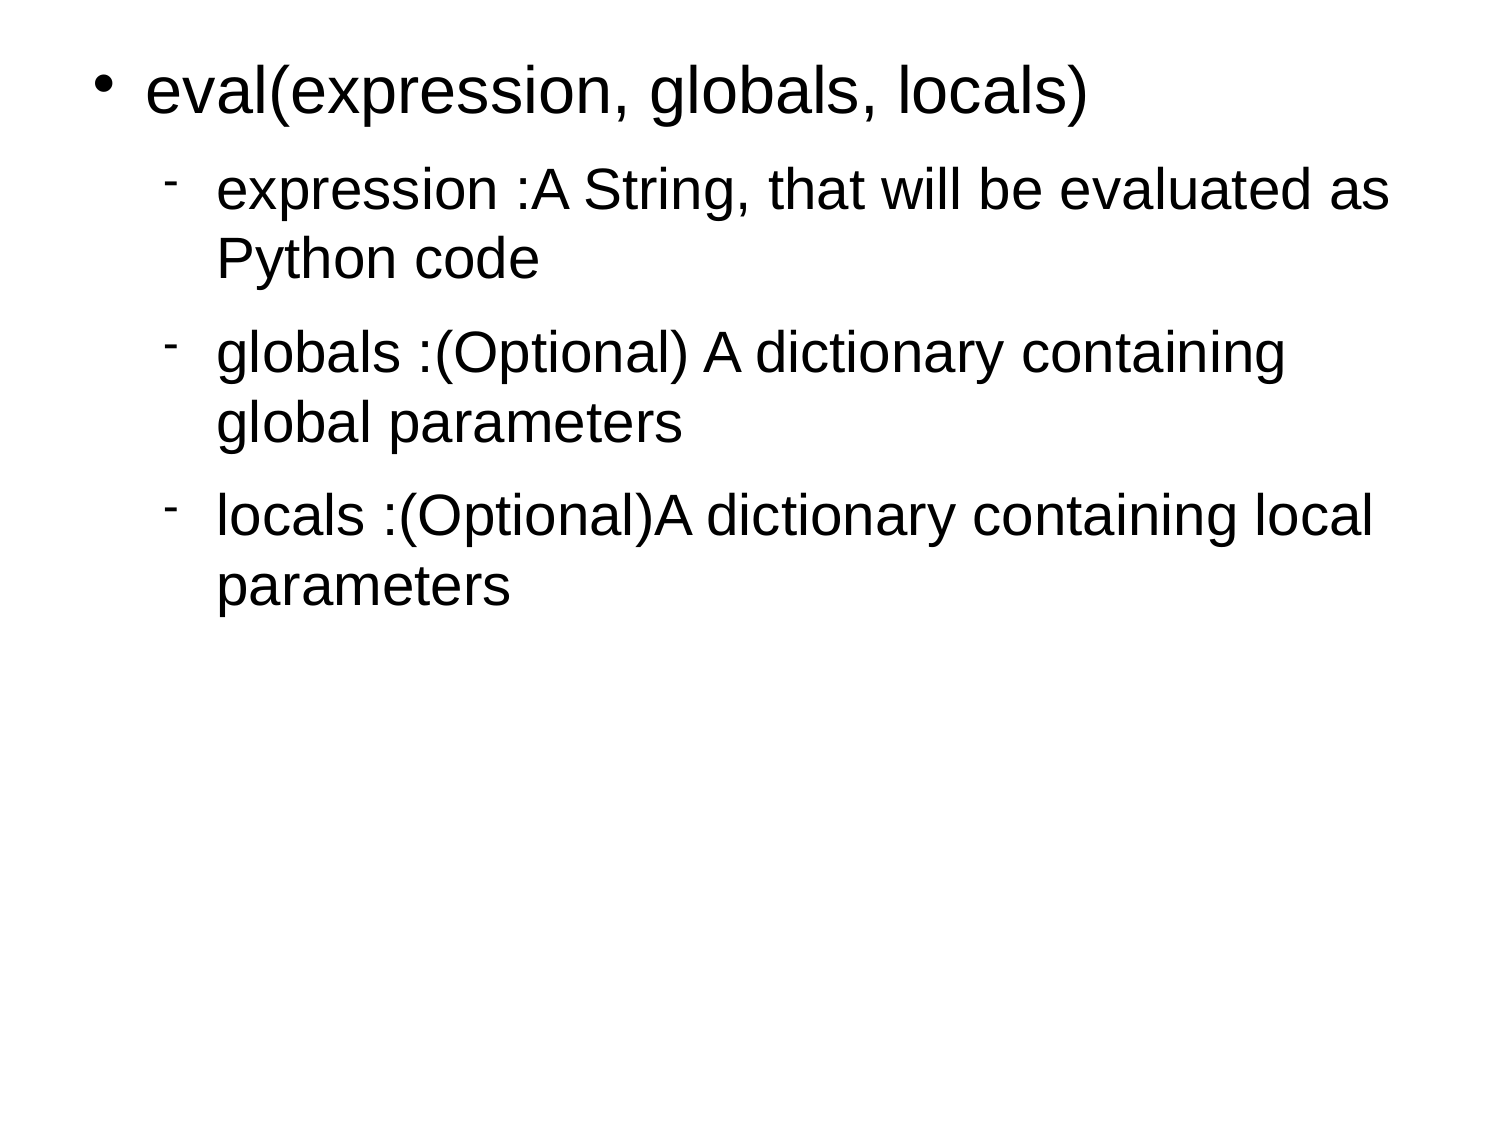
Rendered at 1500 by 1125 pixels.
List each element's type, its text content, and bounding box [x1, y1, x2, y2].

text_box eval(expression, globals, locals) expression :A String, that will be evaluated as Python code globals :(Optional) A dictionary containing global parameters locals :(Optional)A dictionary containing local parameters [75, 47, 1425, 916]
